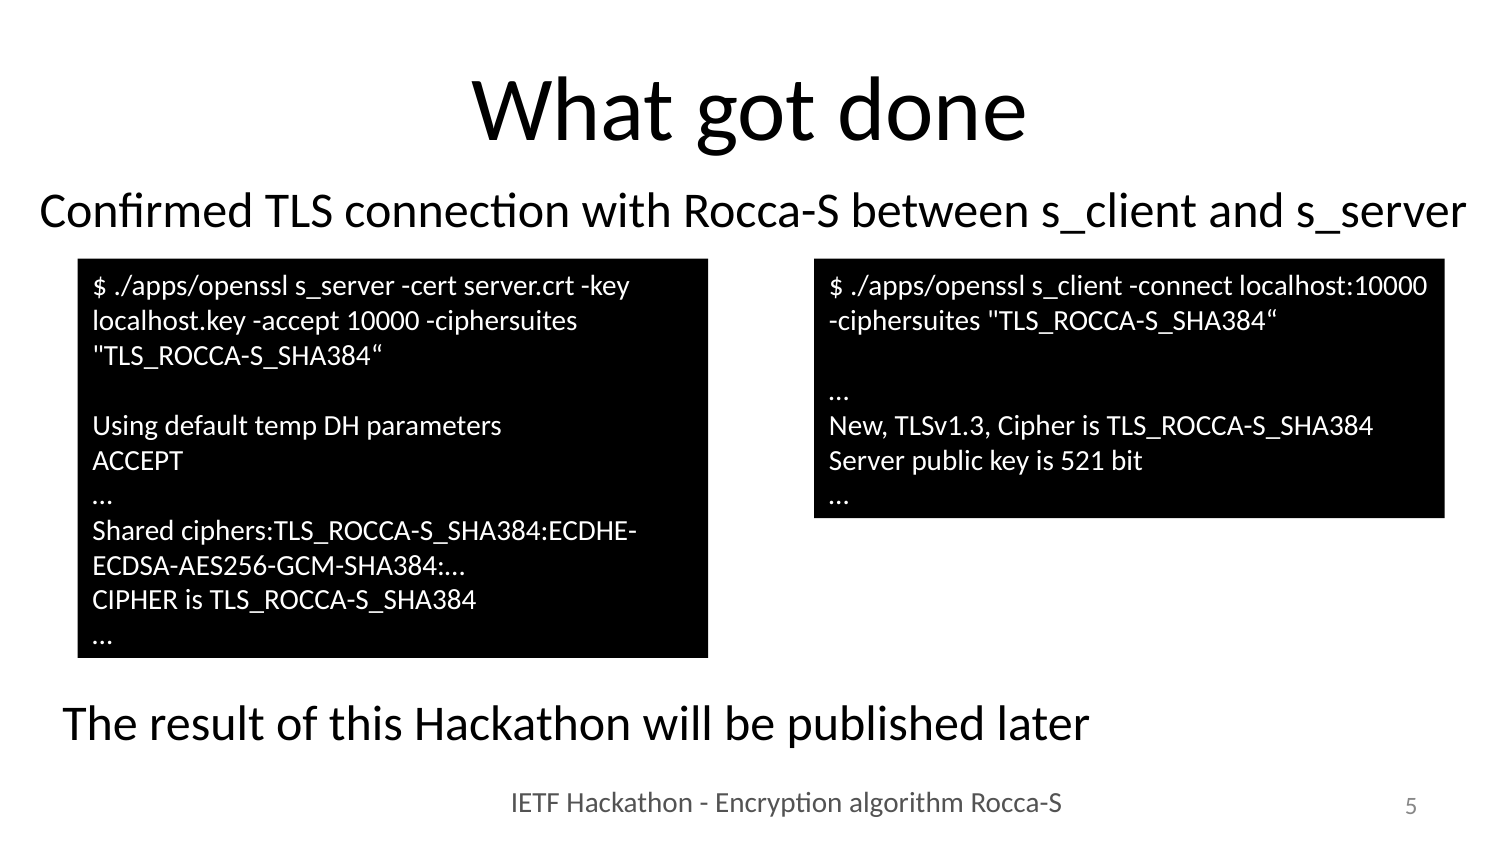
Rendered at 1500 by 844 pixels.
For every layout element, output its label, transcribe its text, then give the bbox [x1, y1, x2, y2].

slide_number 5 [1394, 781, 1426, 828]
text_box $ ./apps/openssl s_server -cert server.crt -key localhost.key -accept 10000 -ciphersuites "TLS_ROCCA-S_SHA384“ Using default temp DH parameters ACCEPT … Shared ciphers:TLS_ROCCA-S_SHA384:ECDHE-ECDSA-AES256-GCM-SHA384:… CIPHER is TLS_ROCCA-S_SHA384 … [77, 258, 709, 658]
text_box $ ./apps/openssl s_client -connect localhost:10000 -ciphersuites "TLS_ROCCA-S_SHA384“ … New, TLSv1.3, Cipher is TLS_ROCCA-S_SHA384 Server public key is 521 bit … [814, 258, 1445, 519]
text_box Confirmed TLS connection with Rocca-S between s_client and s_server [24, 177, 1493, 246]
text_box The result of this Hackathon will be published later [47, 690, 1410, 759]
title What got done [74, 33, 1426, 175]
